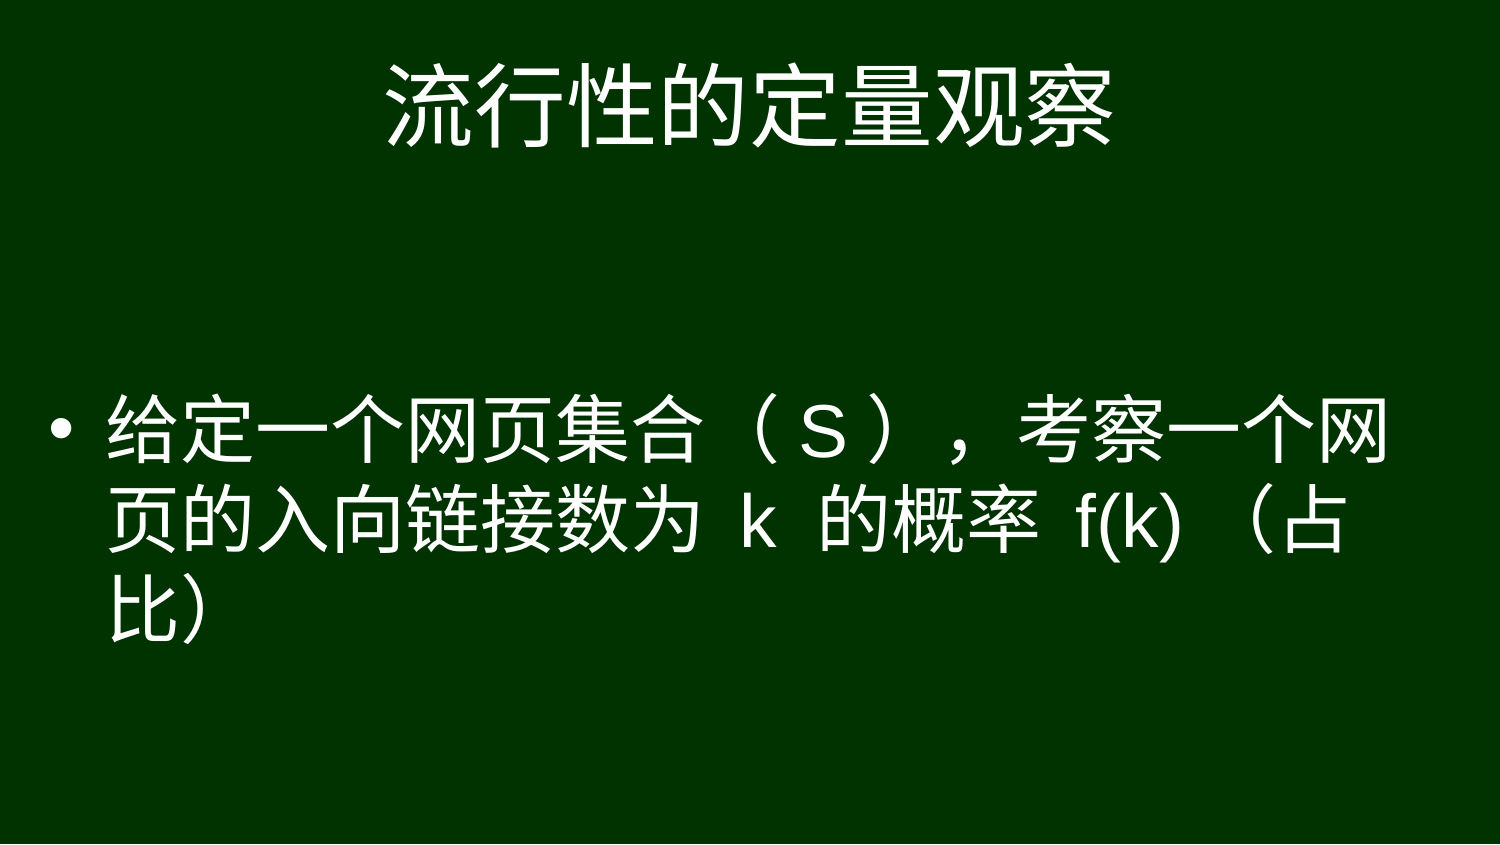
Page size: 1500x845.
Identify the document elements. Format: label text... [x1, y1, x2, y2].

list 给定一个网页集合（S），考察一个网页的入向链接数为 k 的概率 f(k)（占比） [33, 374, 1459, 602]
title 流行性的定量观察 [75, 33, 1425, 175]
